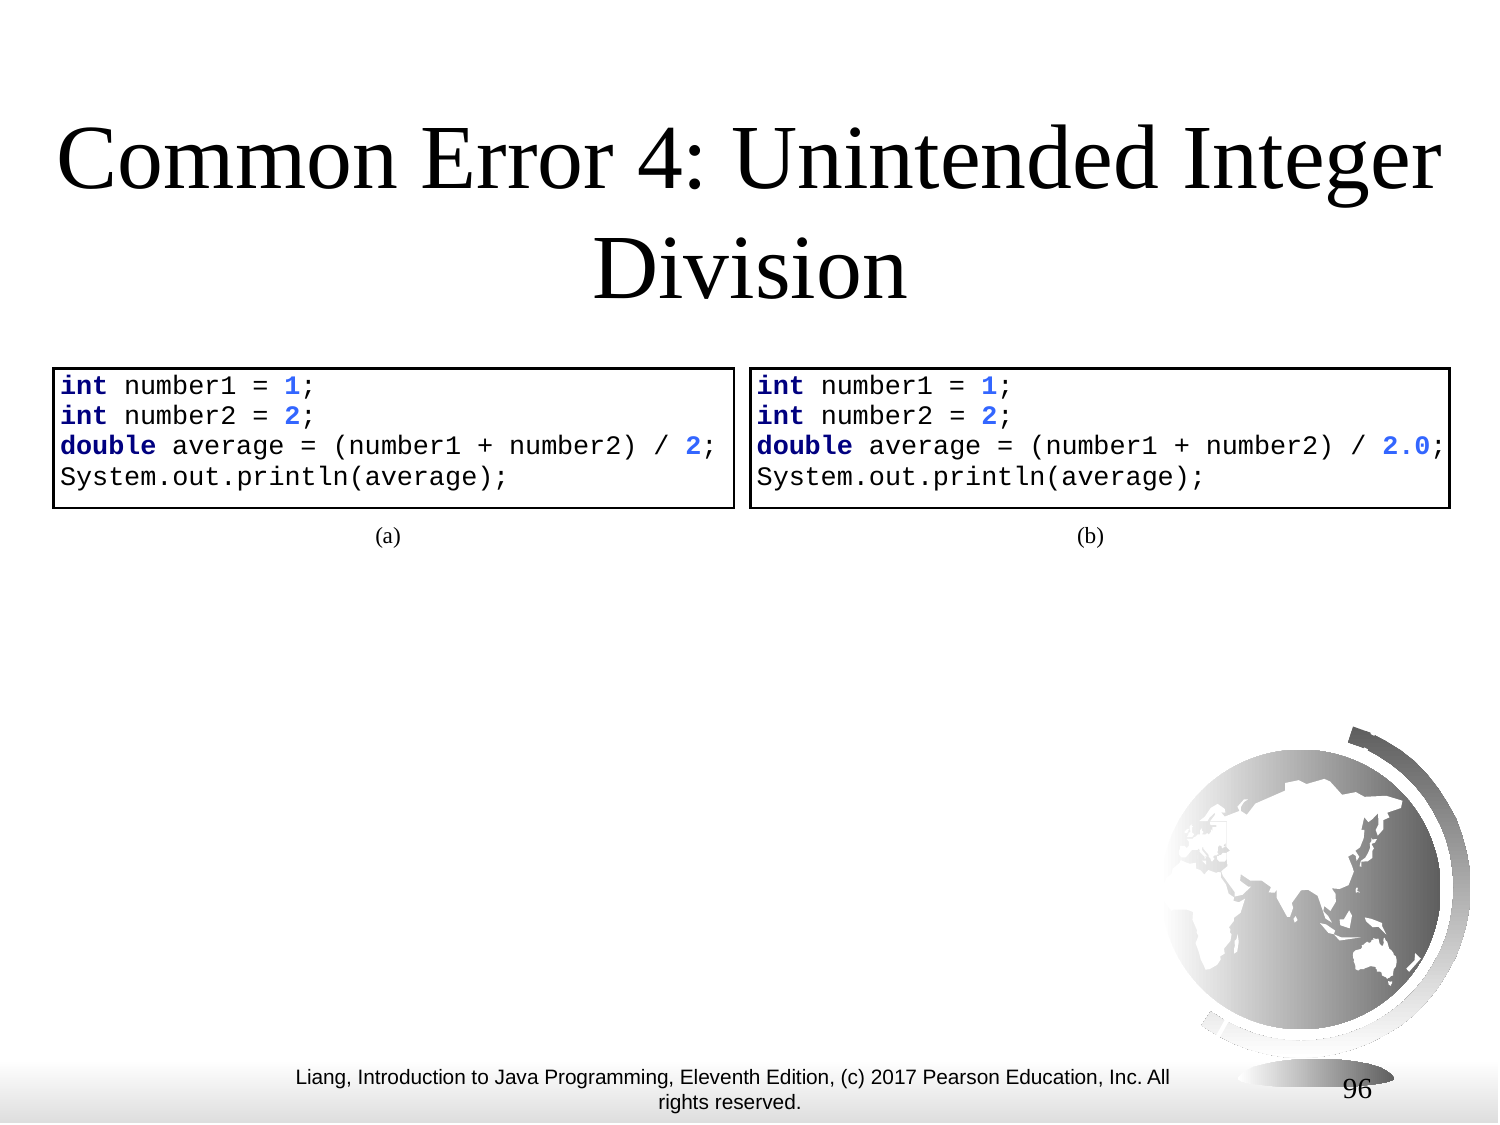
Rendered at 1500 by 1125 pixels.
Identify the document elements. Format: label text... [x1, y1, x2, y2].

slide_number 96 [1074, 1049, 1388, 1125]
title Common Error 4: Unintended Integer Division [25, 58, 1476, 355]
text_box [44, 354, 1465, 569]
